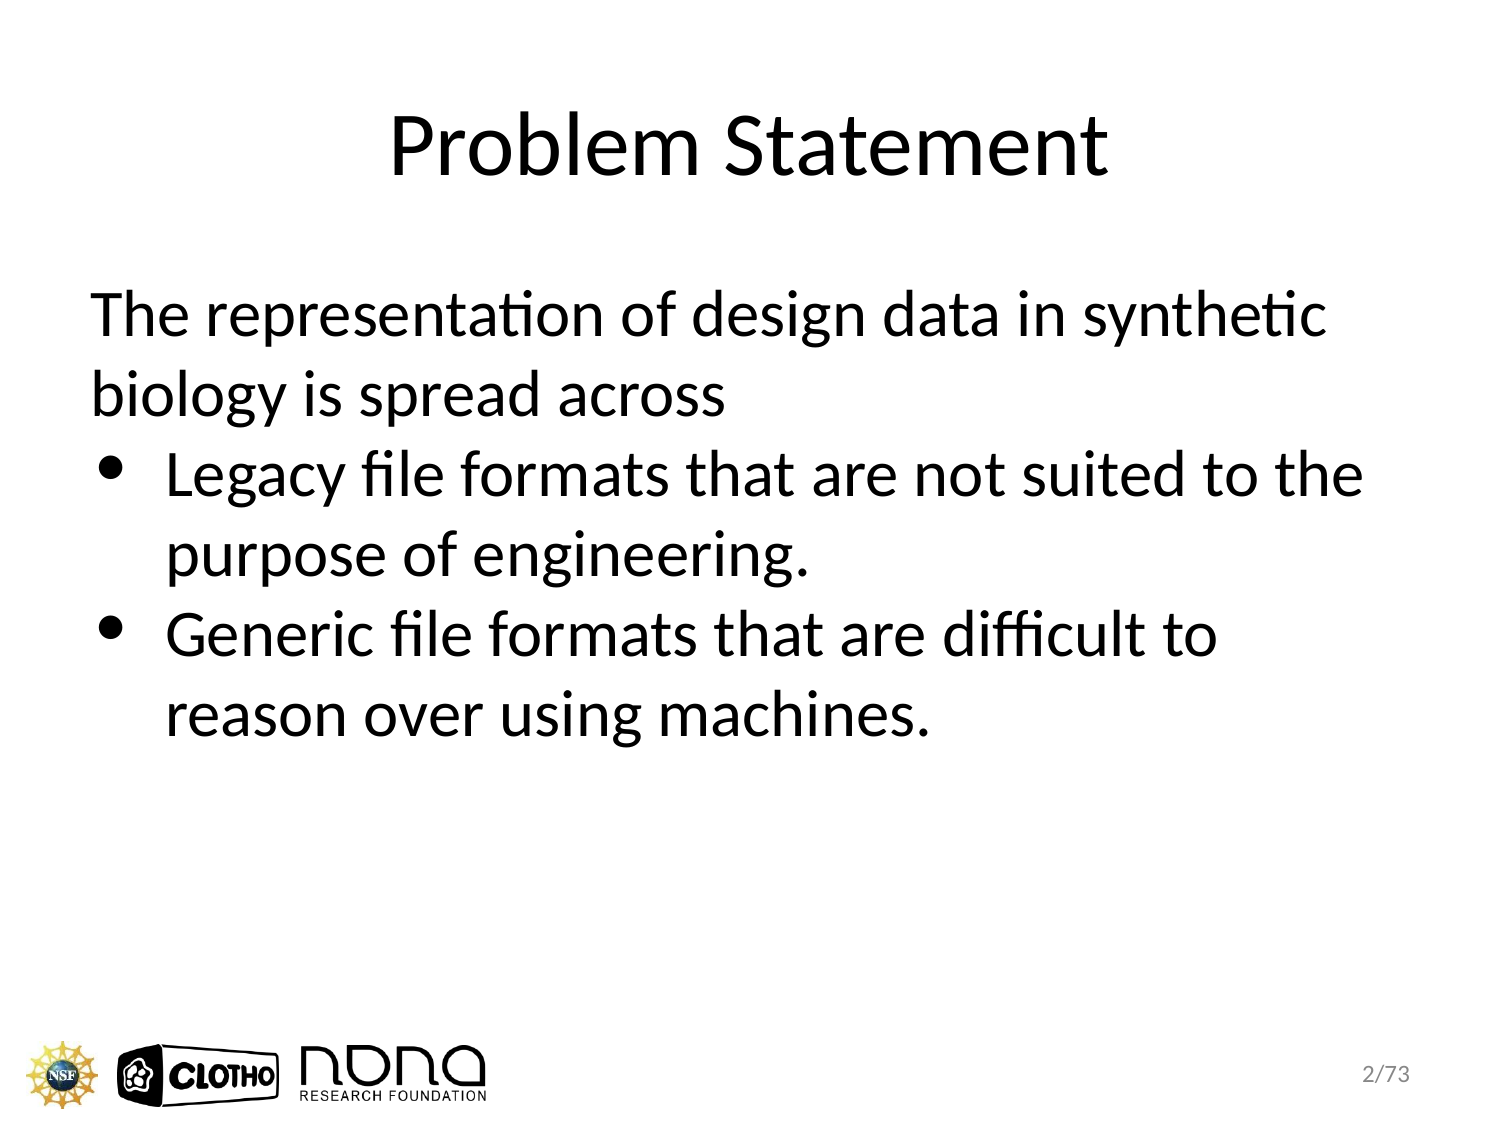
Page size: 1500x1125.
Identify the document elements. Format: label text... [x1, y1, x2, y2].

picture [299, 1045, 488, 1105]
list The representation of design data in synthetic biology is spread across Legacy file formats that are not suited to the purpose of engineering. Generic file formats that are difficult to reason over using machines. [75, 262, 1425, 794]
slide_number ‹#›/73 [1074, 1042, 1425, 1103]
picture [25, 1041, 98, 1110]
title Problem Statement [75, 45, 1425, 233]
picture [117, 1044, 279, 1107]
